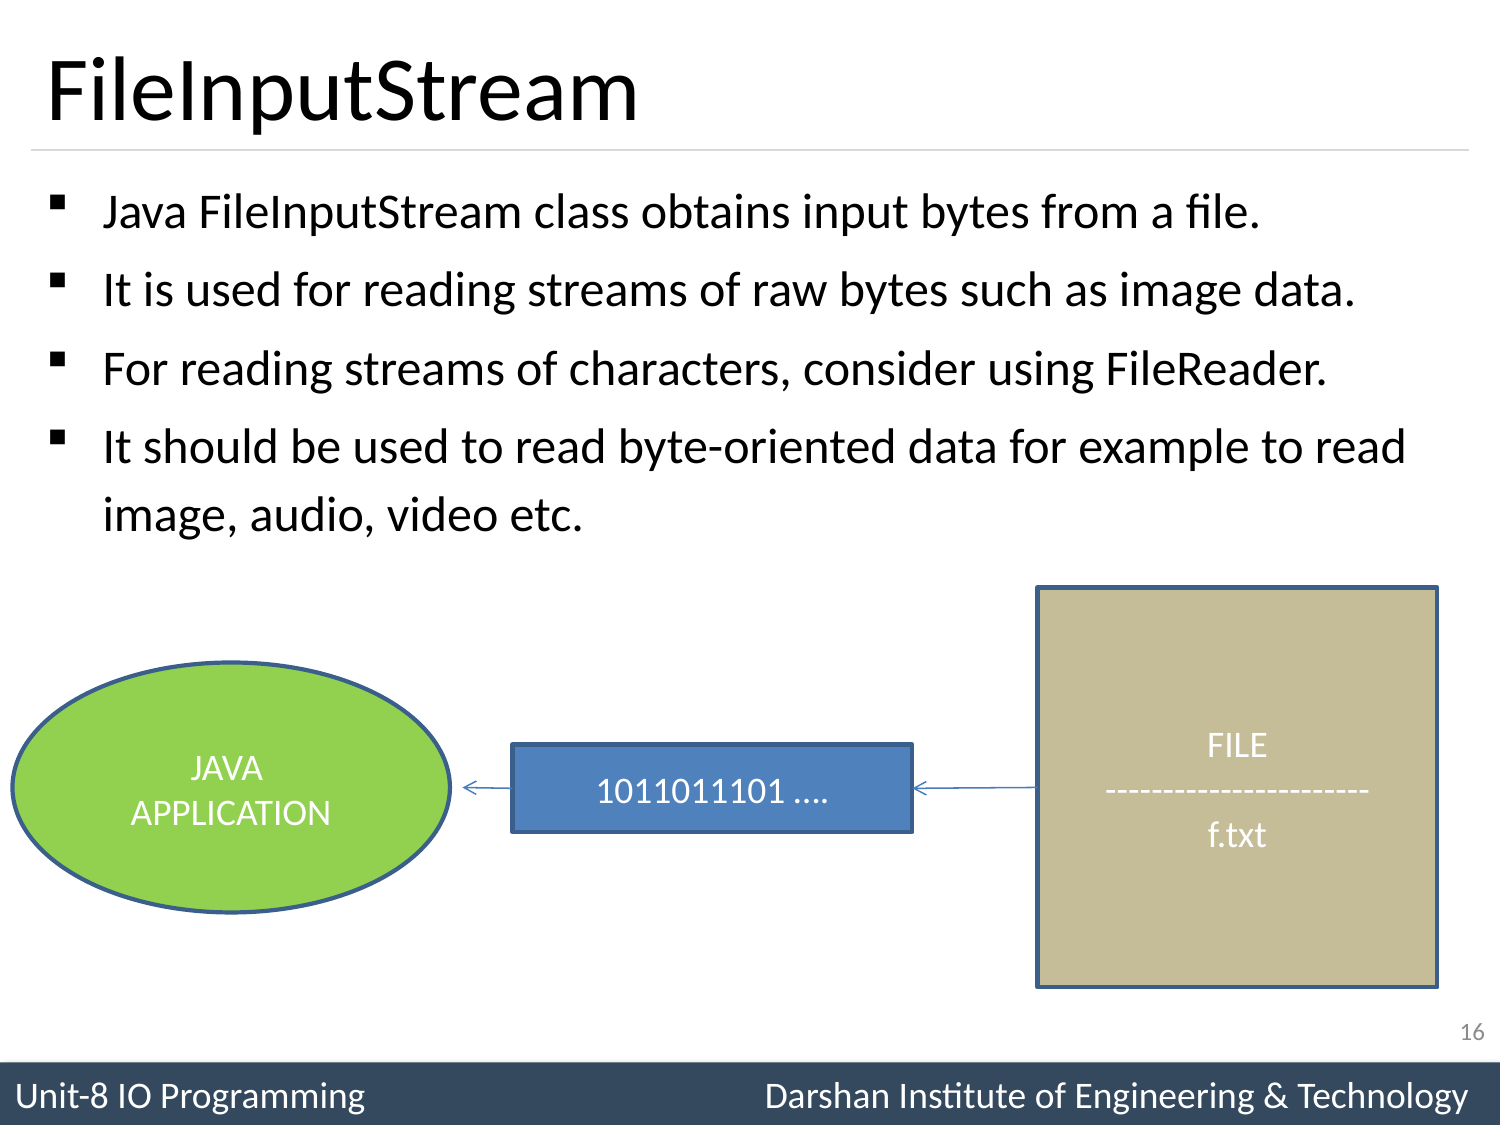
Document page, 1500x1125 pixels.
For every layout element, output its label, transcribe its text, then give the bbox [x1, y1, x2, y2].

text_box 1011011101 …. [510, 742, 914, 834]
title FileInputStream [31, 17, 1469, 150]
text_box JAVA APPLICATION [10, 660, 453, 915]
list Java FileInputStream class obtains input bytes from a file. It is used for reading streams of raw bytes such as image data. For reading streams of characters, consider using FileReader. It should be used to read byte-oriented data for example to read image, audio, video etc. [31, 162, 1469, 1038]
text_box FILE ----------------------- f.txt [1035, 585, 1439, 989]
slide_number 16 [1149, 999, 1500, 1060]
